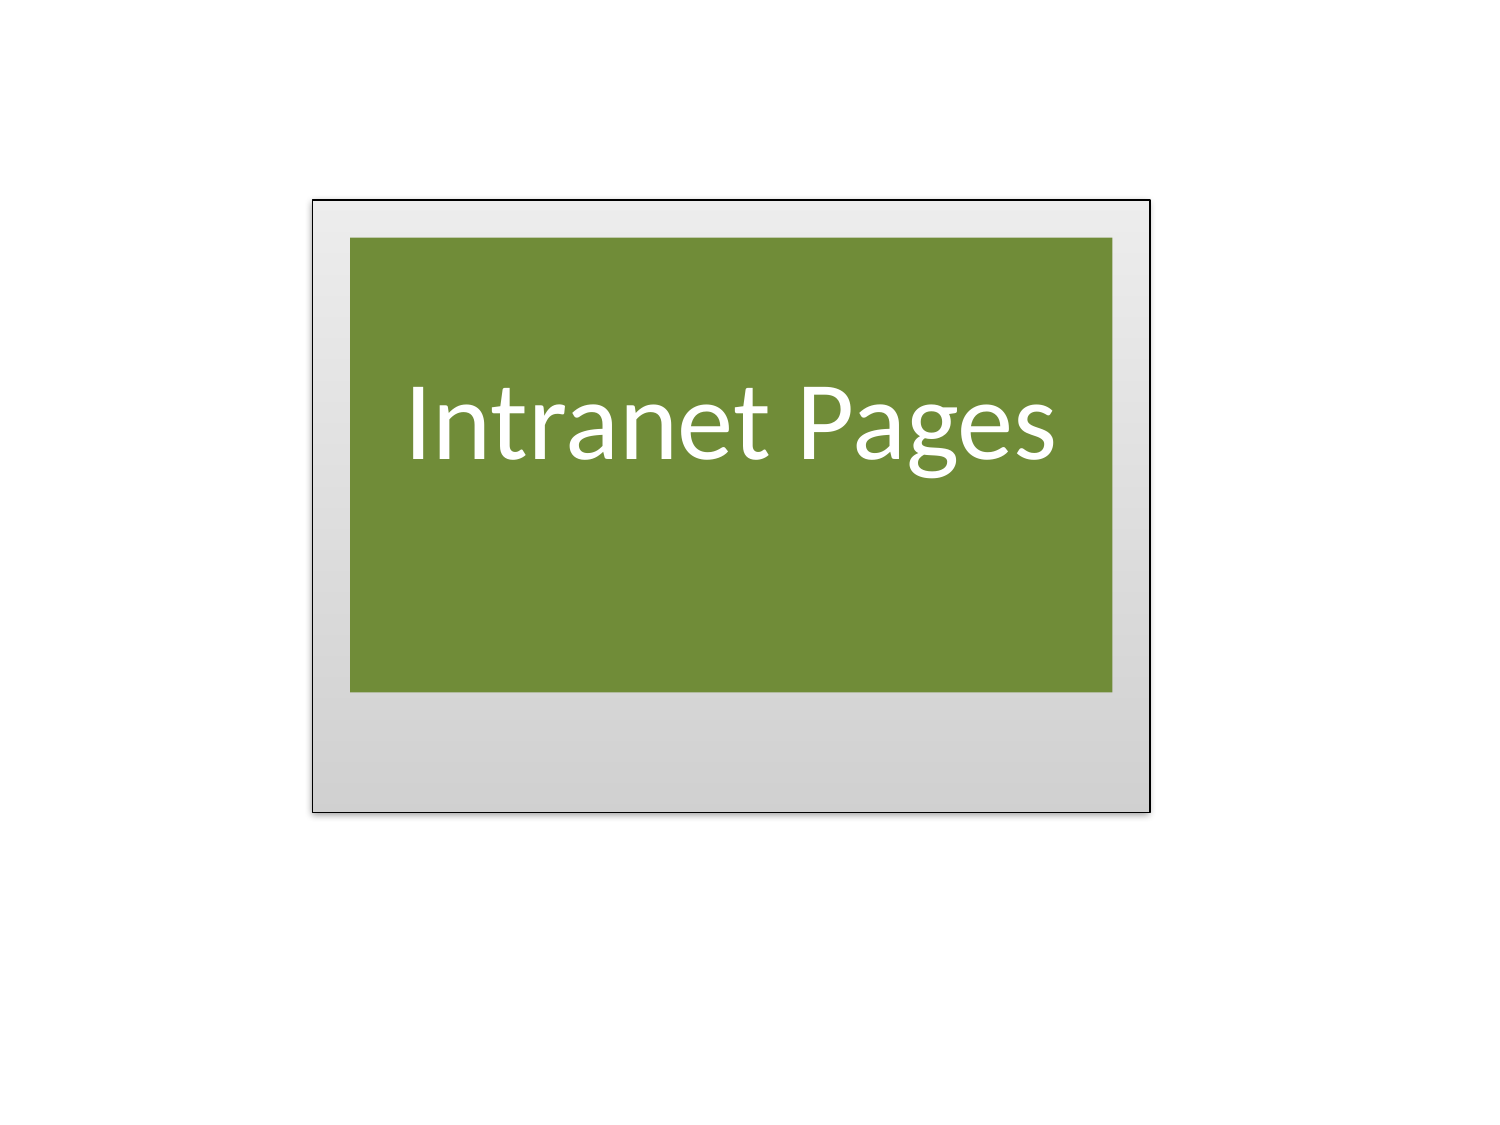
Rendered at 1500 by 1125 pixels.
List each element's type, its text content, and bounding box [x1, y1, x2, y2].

text_box [312, 199, 1151, 813]
list Intranet Pages [350, 237, 1113, 693]
